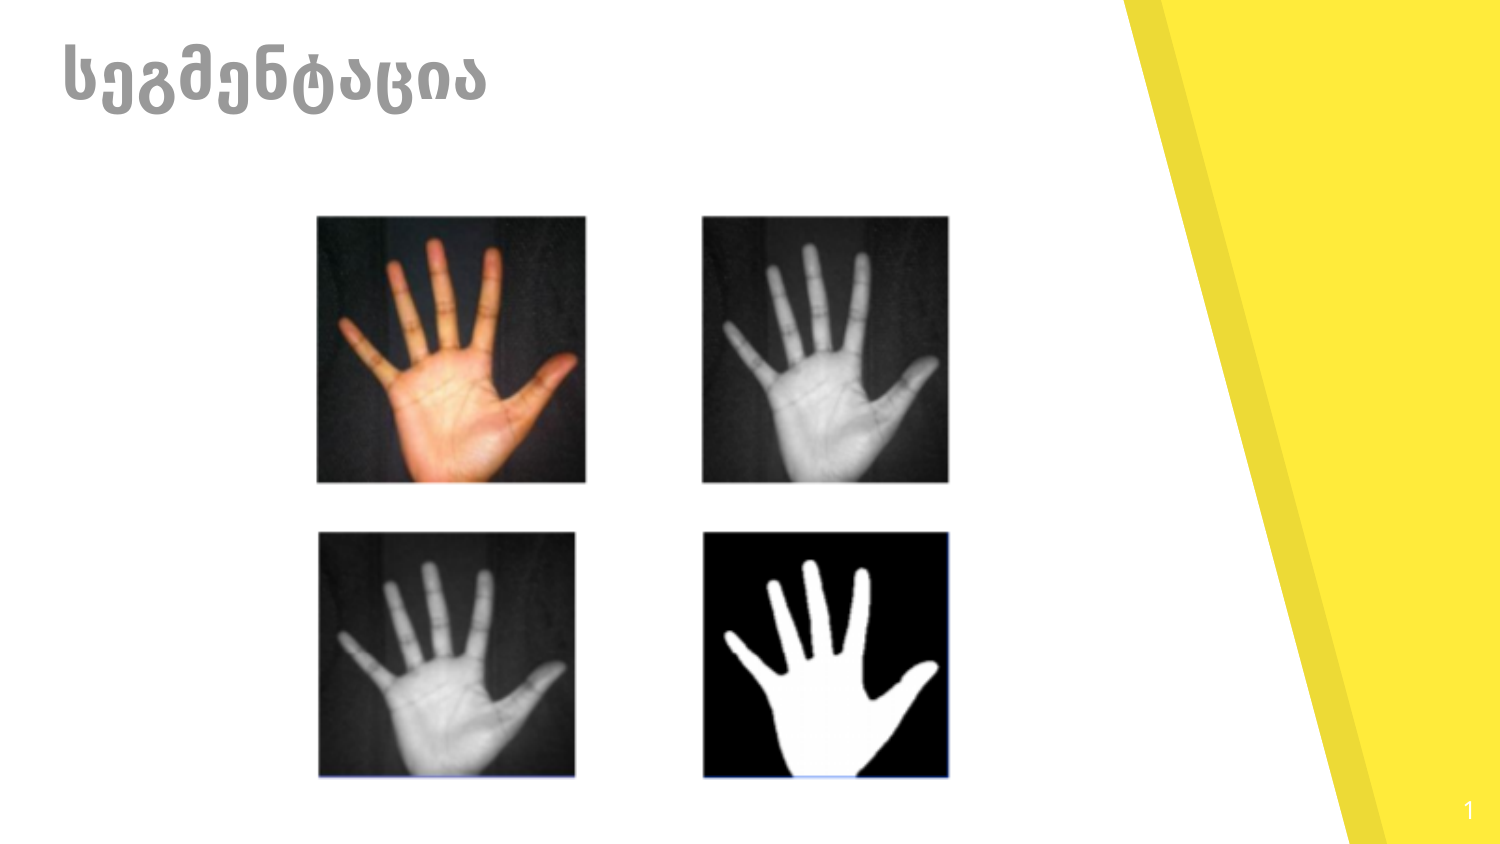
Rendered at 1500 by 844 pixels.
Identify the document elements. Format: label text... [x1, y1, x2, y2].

picture [302, 523, 970, 792]
slide_number 1 [1401, 779, 1492, 844]
text_box სეგმენტაცია [46, 18, 1150, 148]
picture [302, 207, 970, 496]
